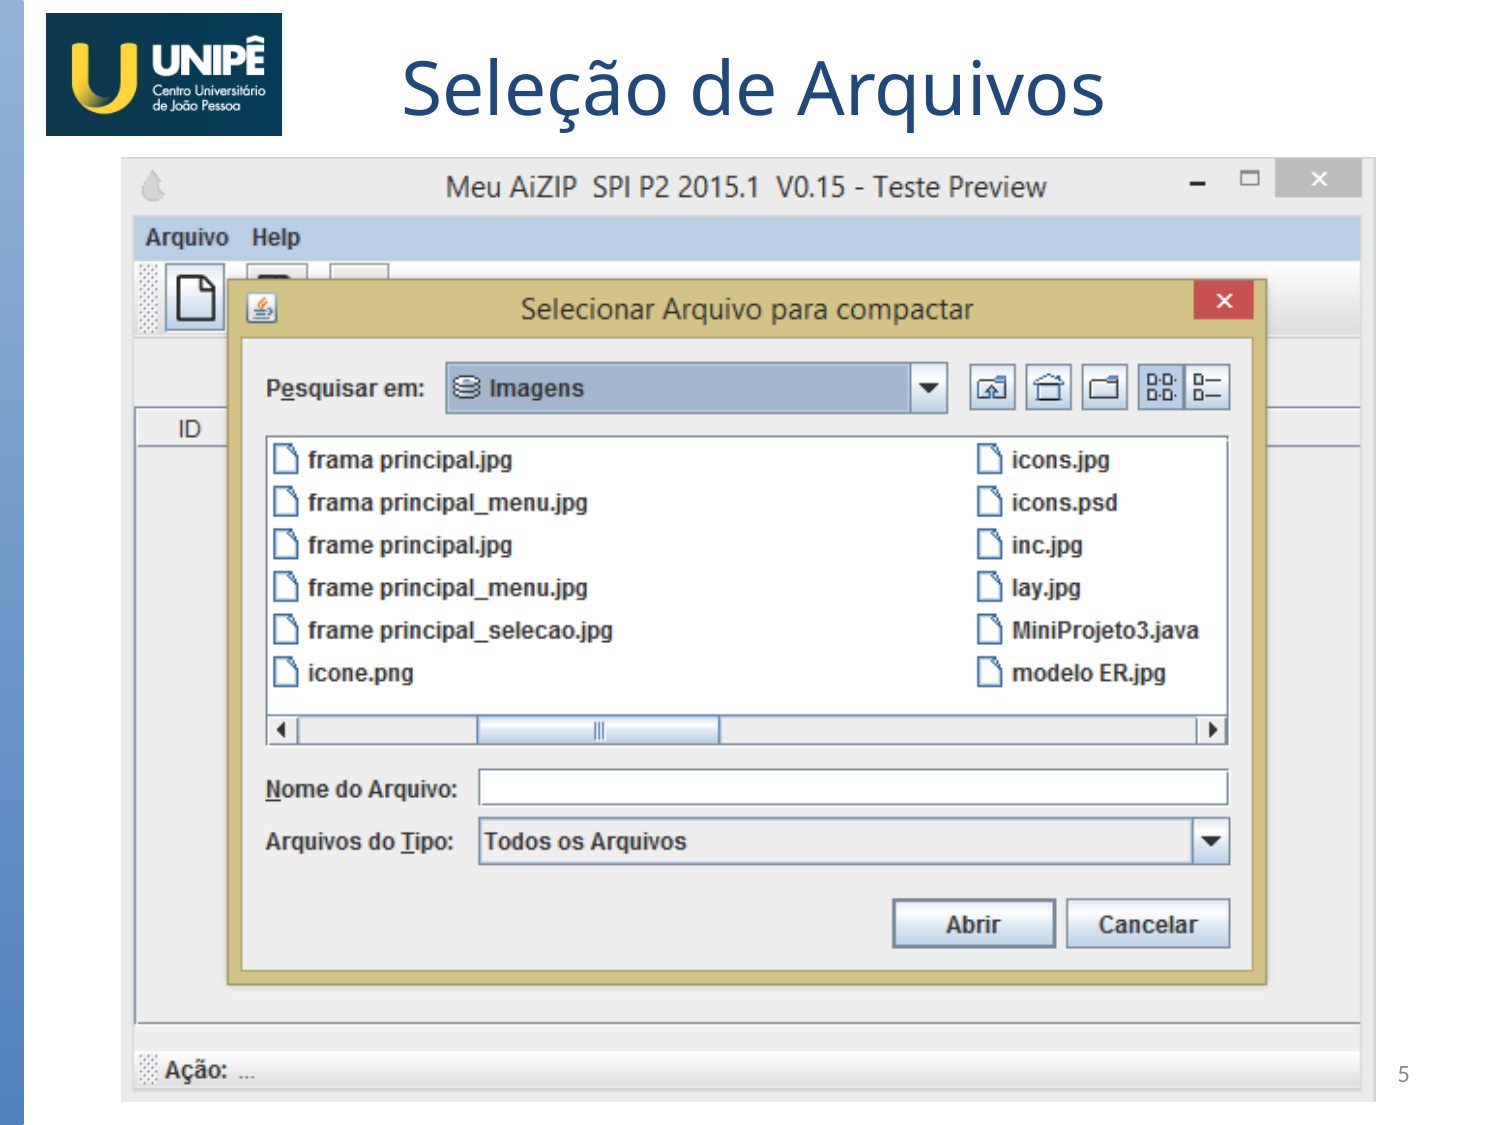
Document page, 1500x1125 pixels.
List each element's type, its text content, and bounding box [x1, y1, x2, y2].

picture [46, 13, 204, 136]
slide_number 5 [1379, 1042, 1425, 1103]
picture [121, 157, 1376, 1102]
title Seleção de Arquivos [204, 8, 1305, 155]
